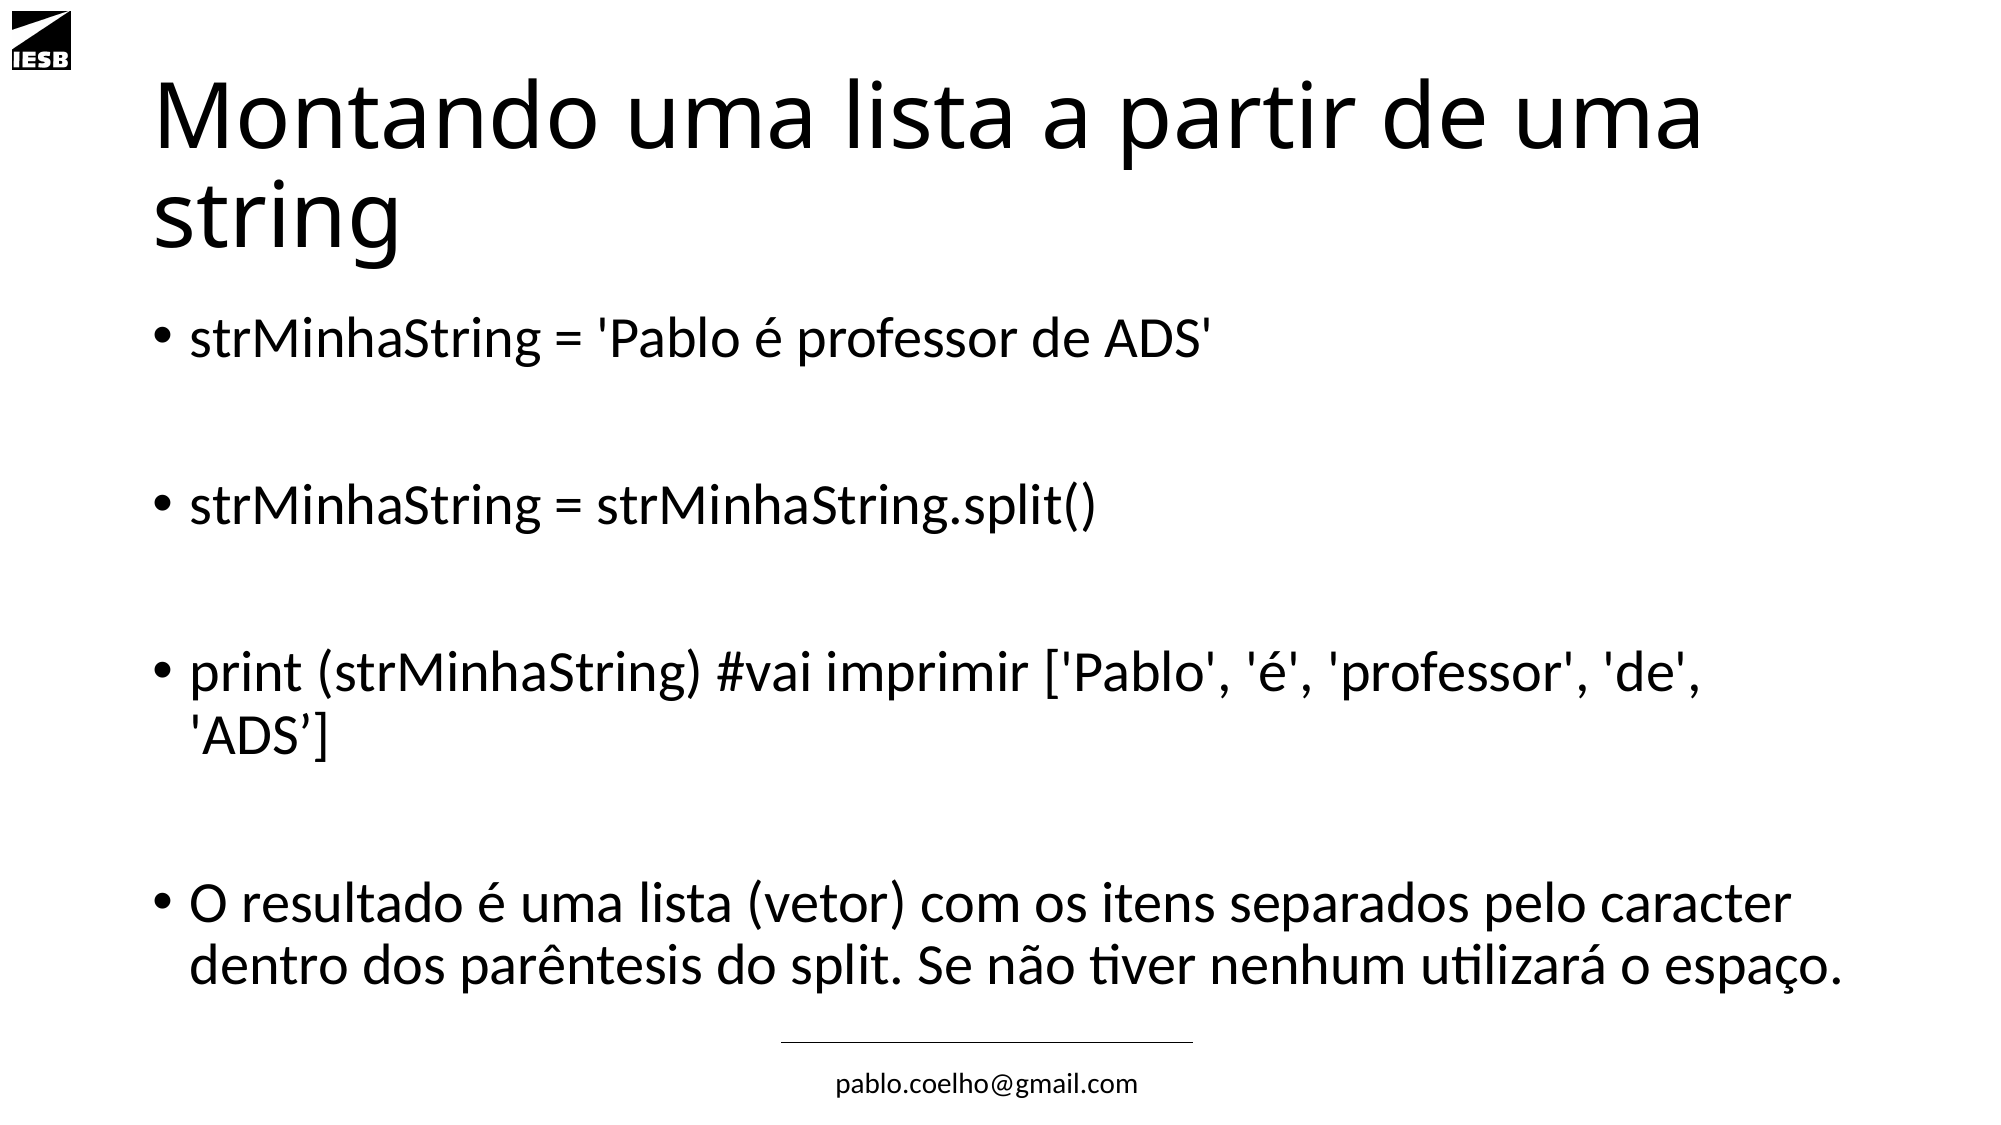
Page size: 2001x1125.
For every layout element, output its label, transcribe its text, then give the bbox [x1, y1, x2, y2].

title Montando uma lista a partir de uma string [137, 59, 1863, 278]
list strMinhaString = 'Pablo é professor de ADS' strMinhaString = strMinhaString.split() print (strMinhaString) #vai imprimir ['Pablo', 'é', 'professor', 'de', 'ADS’] O resultado é uma lista (vetor) com os itens separados pelo caracter dentro dos parêntesis do split. Se não tiver nenhum utilizará o espaço. [137, 299, 1863, 1014]
